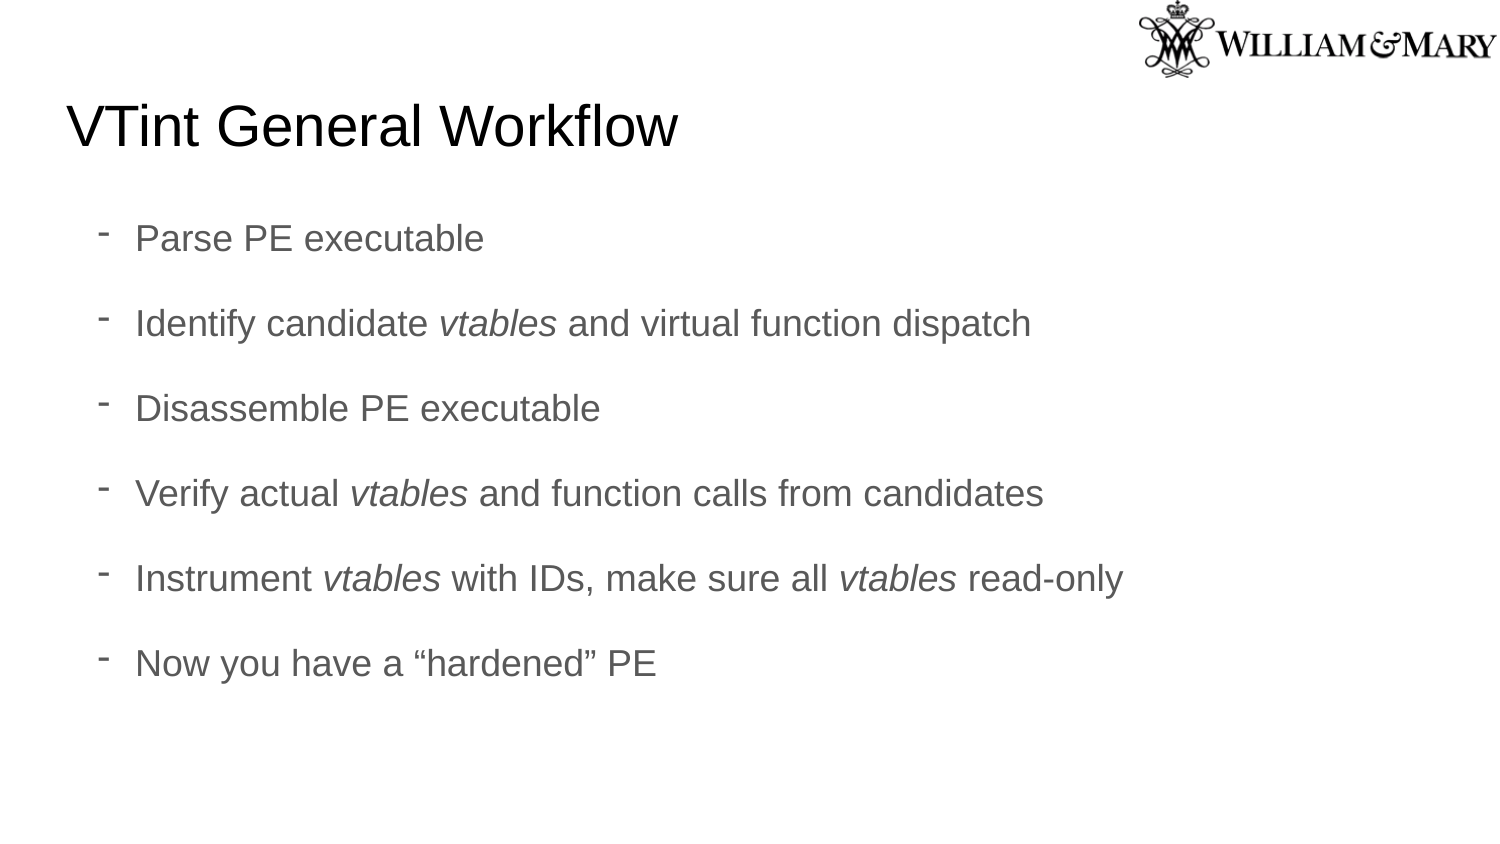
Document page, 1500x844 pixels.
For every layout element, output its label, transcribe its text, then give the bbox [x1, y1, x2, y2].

picture [1138, 0, 1500, 81]
title VTint General Workflow [51, 72, 1449, 167]
list Parse PE executable Identify candidate vtables and virtual function dispatch Disassemble PE executable Verify actual vtables and function calls from candidates Instrument vtables with IDs, make sure all vtables read-only Now you have a “hardened” PE [45, 191, 1443, 753]
